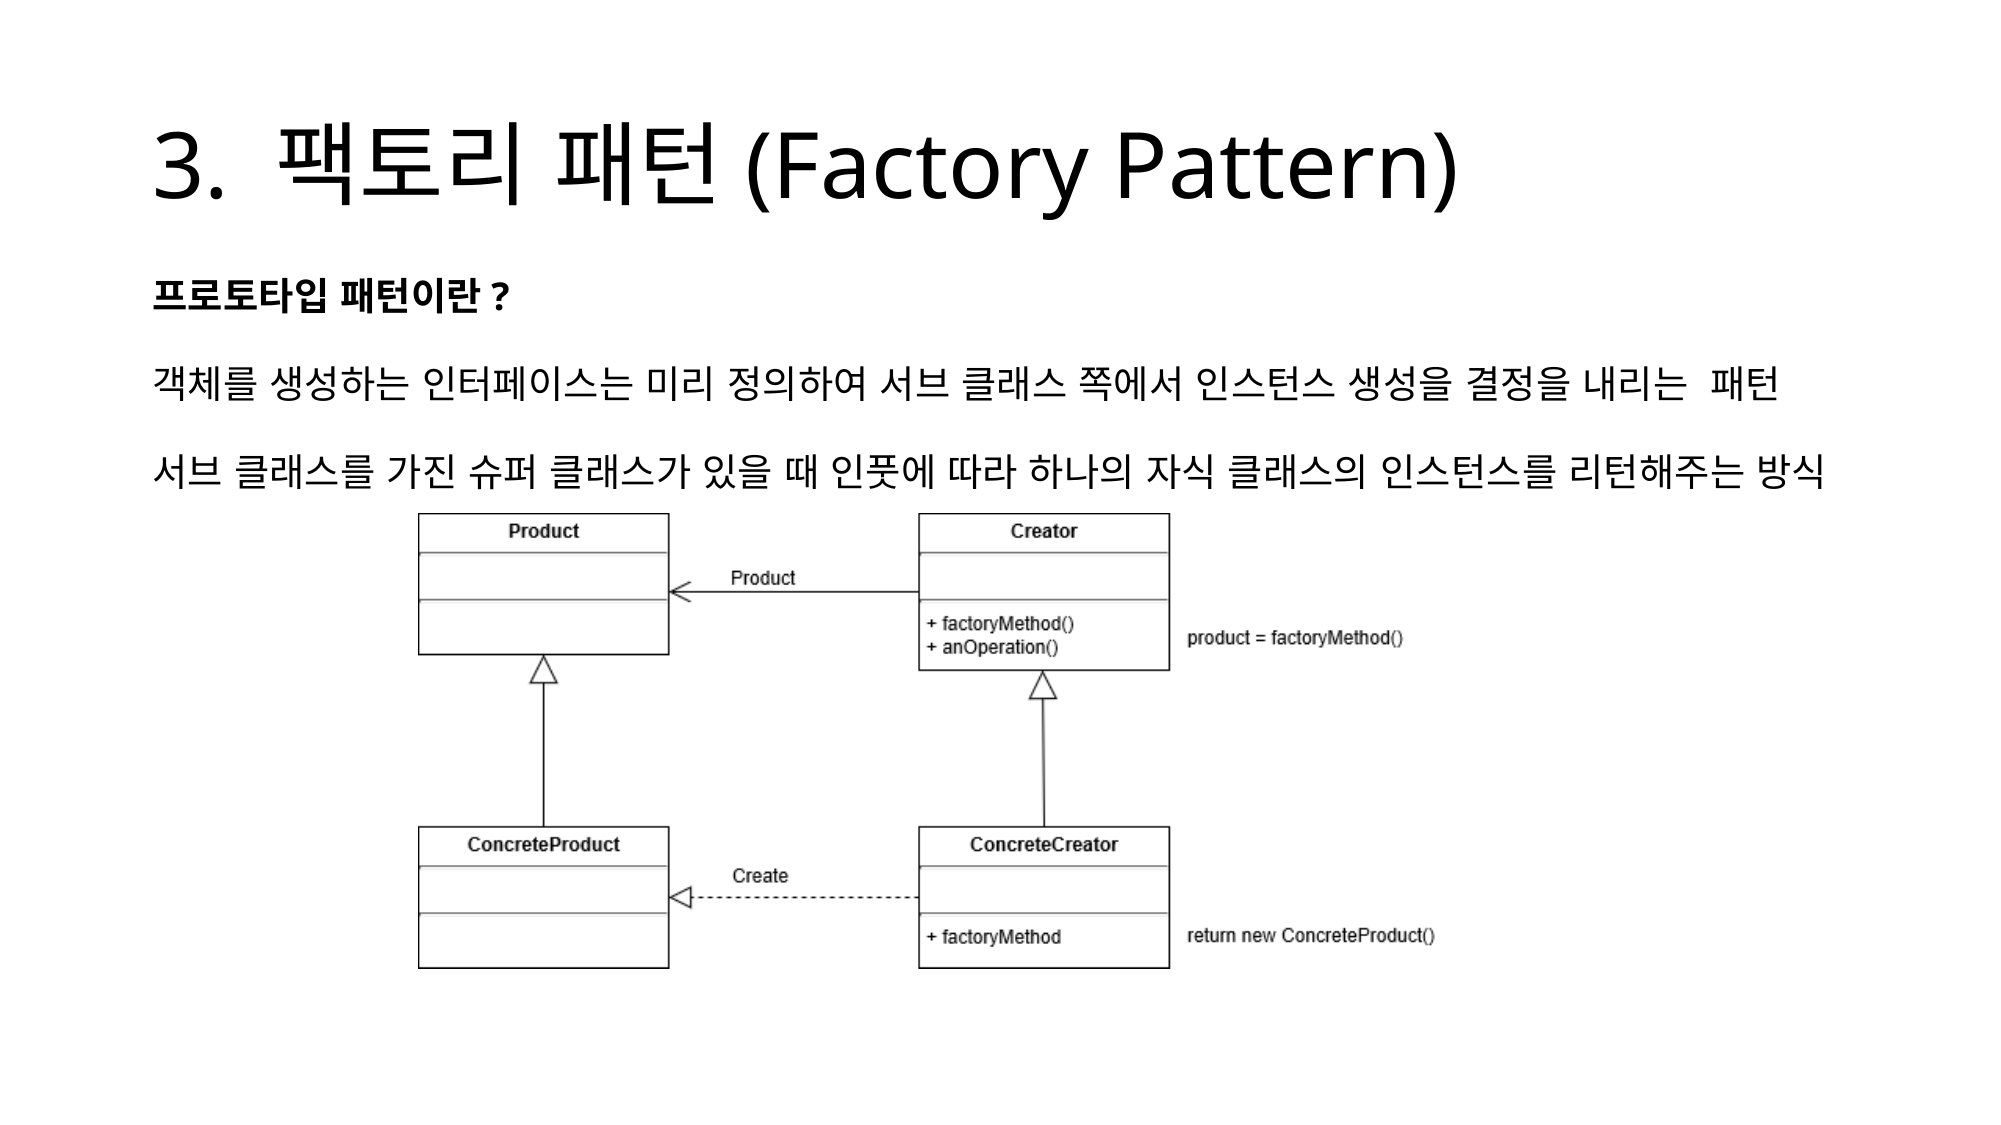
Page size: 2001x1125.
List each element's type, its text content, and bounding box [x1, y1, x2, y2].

title 3. 팩토리 패턴(Factory Pattern) [137, 59, 1863, 241]
picture [418, 513, 1452, 969]
list 프로토타입 패턴이란? 객체를 생성하는 인터페이스는 미리 정의하여 서브 클래스 쪽에서 인스턴스 생성을 결정을 내리는 패턴 서브 클래스를 가진 슈퍼 클래스가 있을 때 인풋에 따라 하나의 자식 클래스의 인스턴스를 리턴해주는 방식 [137, 241, 1863, 505]
